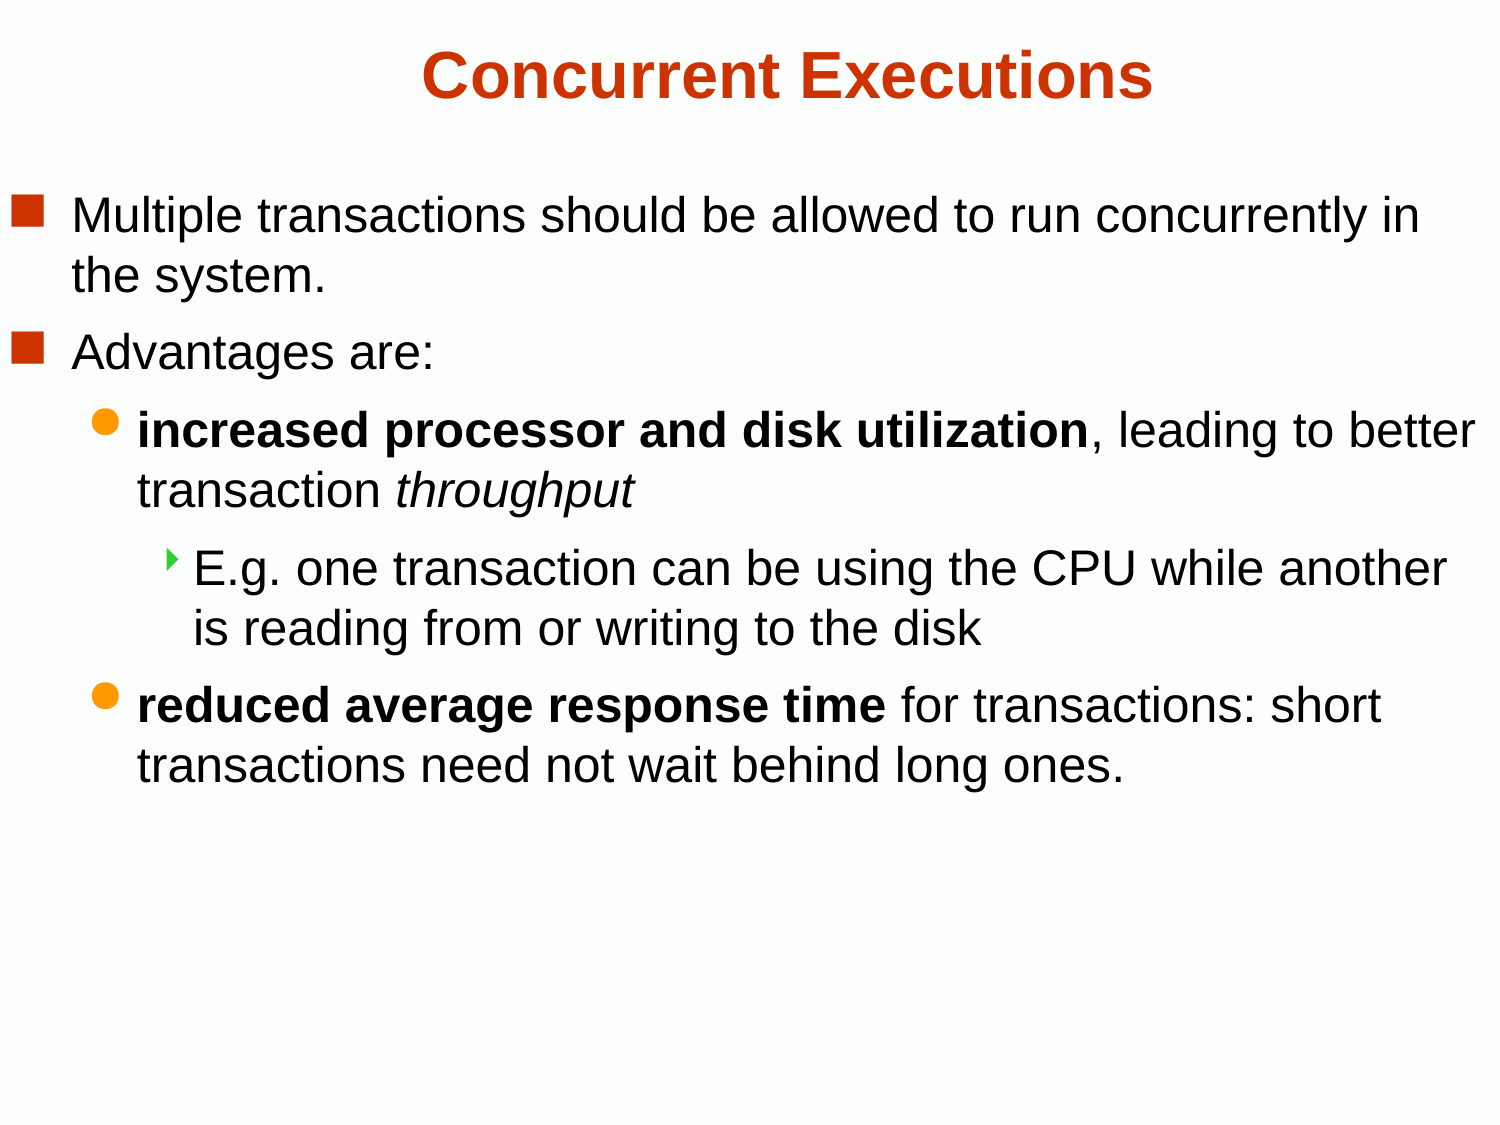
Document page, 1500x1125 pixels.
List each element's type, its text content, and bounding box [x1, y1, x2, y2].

list Multiple transactions should be allowed to run concurrently in the system. Advantages are: increased processor and disk utilization, leading to better transaction throughput E.g. one transaction can be using the CPU while another is reading from or writing to the disk reduced average response time for transactions: short transactions need not wait behind long ones. [0, 174, 1500, 1012]
title Concurrent Executions [126, 19, 1451, 120]
